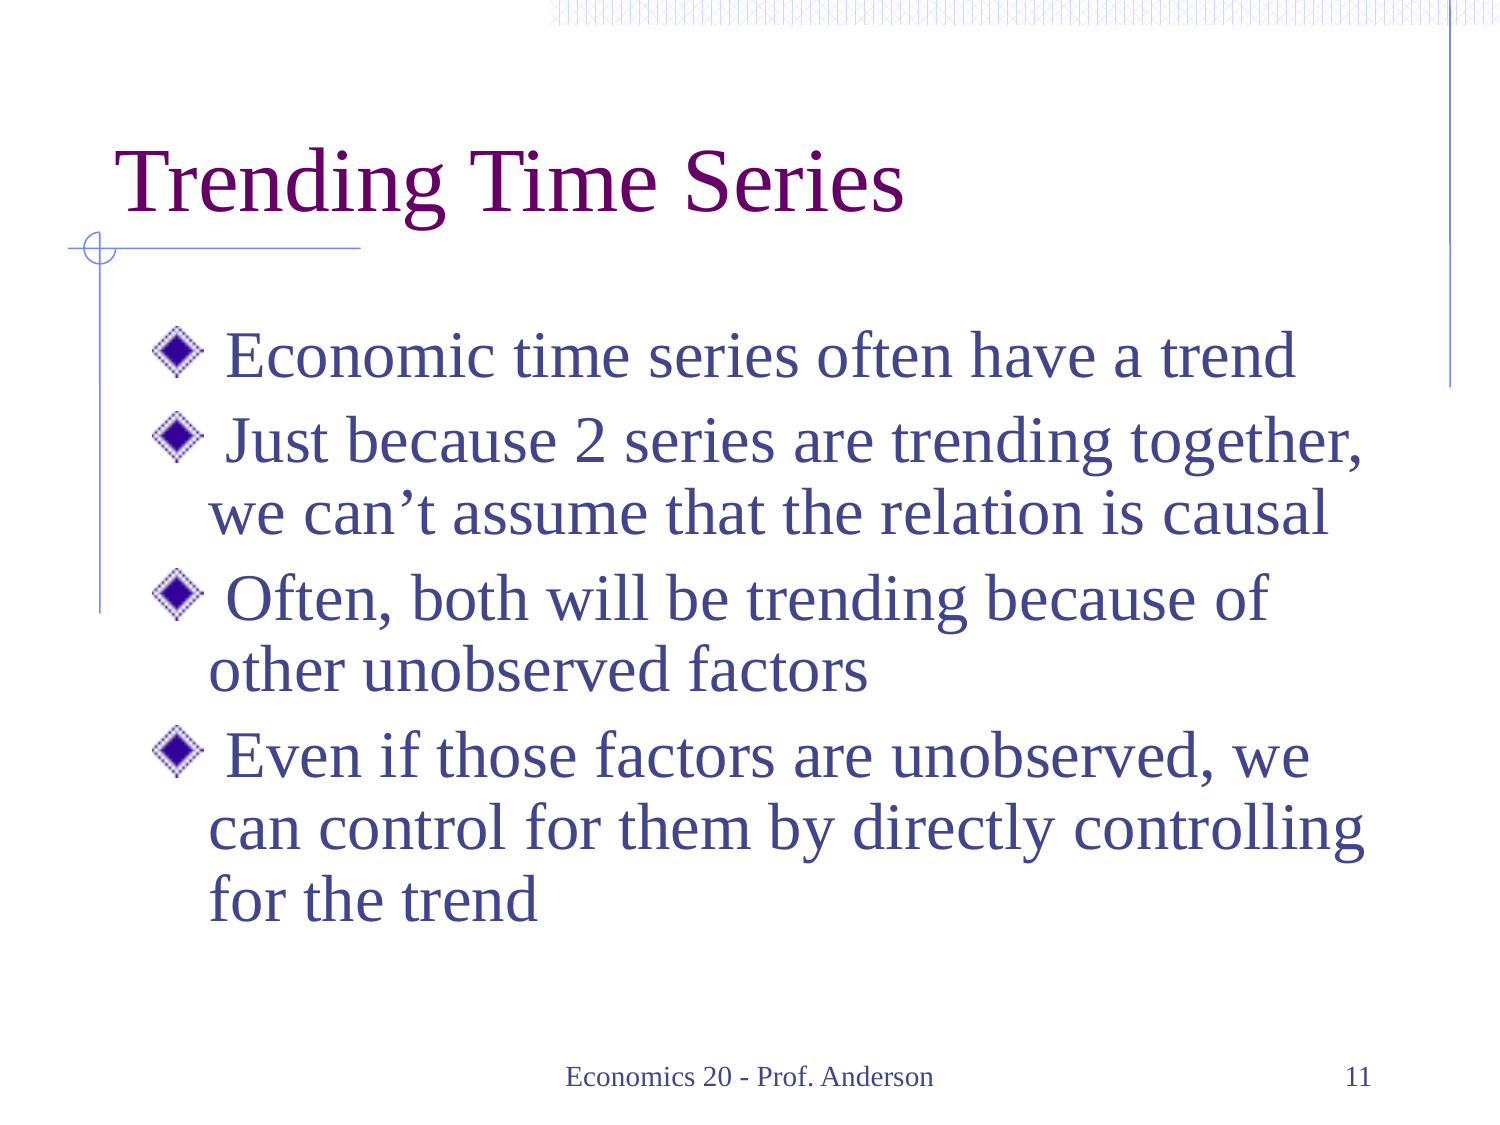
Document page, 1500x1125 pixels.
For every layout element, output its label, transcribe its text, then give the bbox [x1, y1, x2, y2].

picture [152, 568, 204, 621]
slide_number 11 [1074, 1025, 1388, 1100]
list Economic time series often have a trend Just because 2 series are trending together, we can’t assume that the relation is causal Often, both will be trending because of other unobserved factors Even if those factors are unobserved, we can control for them by directly controlling for the trend [137, 312, 1413, 988]
title Trending Time Series [99, 50, 1375, 238]
picture [152, 326, 204, 378]
picture [152, 411, 204, 463]
footer Economics 20 - Prof. Anderson [512, 1025, 988, 1100]
picture [152, 725, 204, 778]
